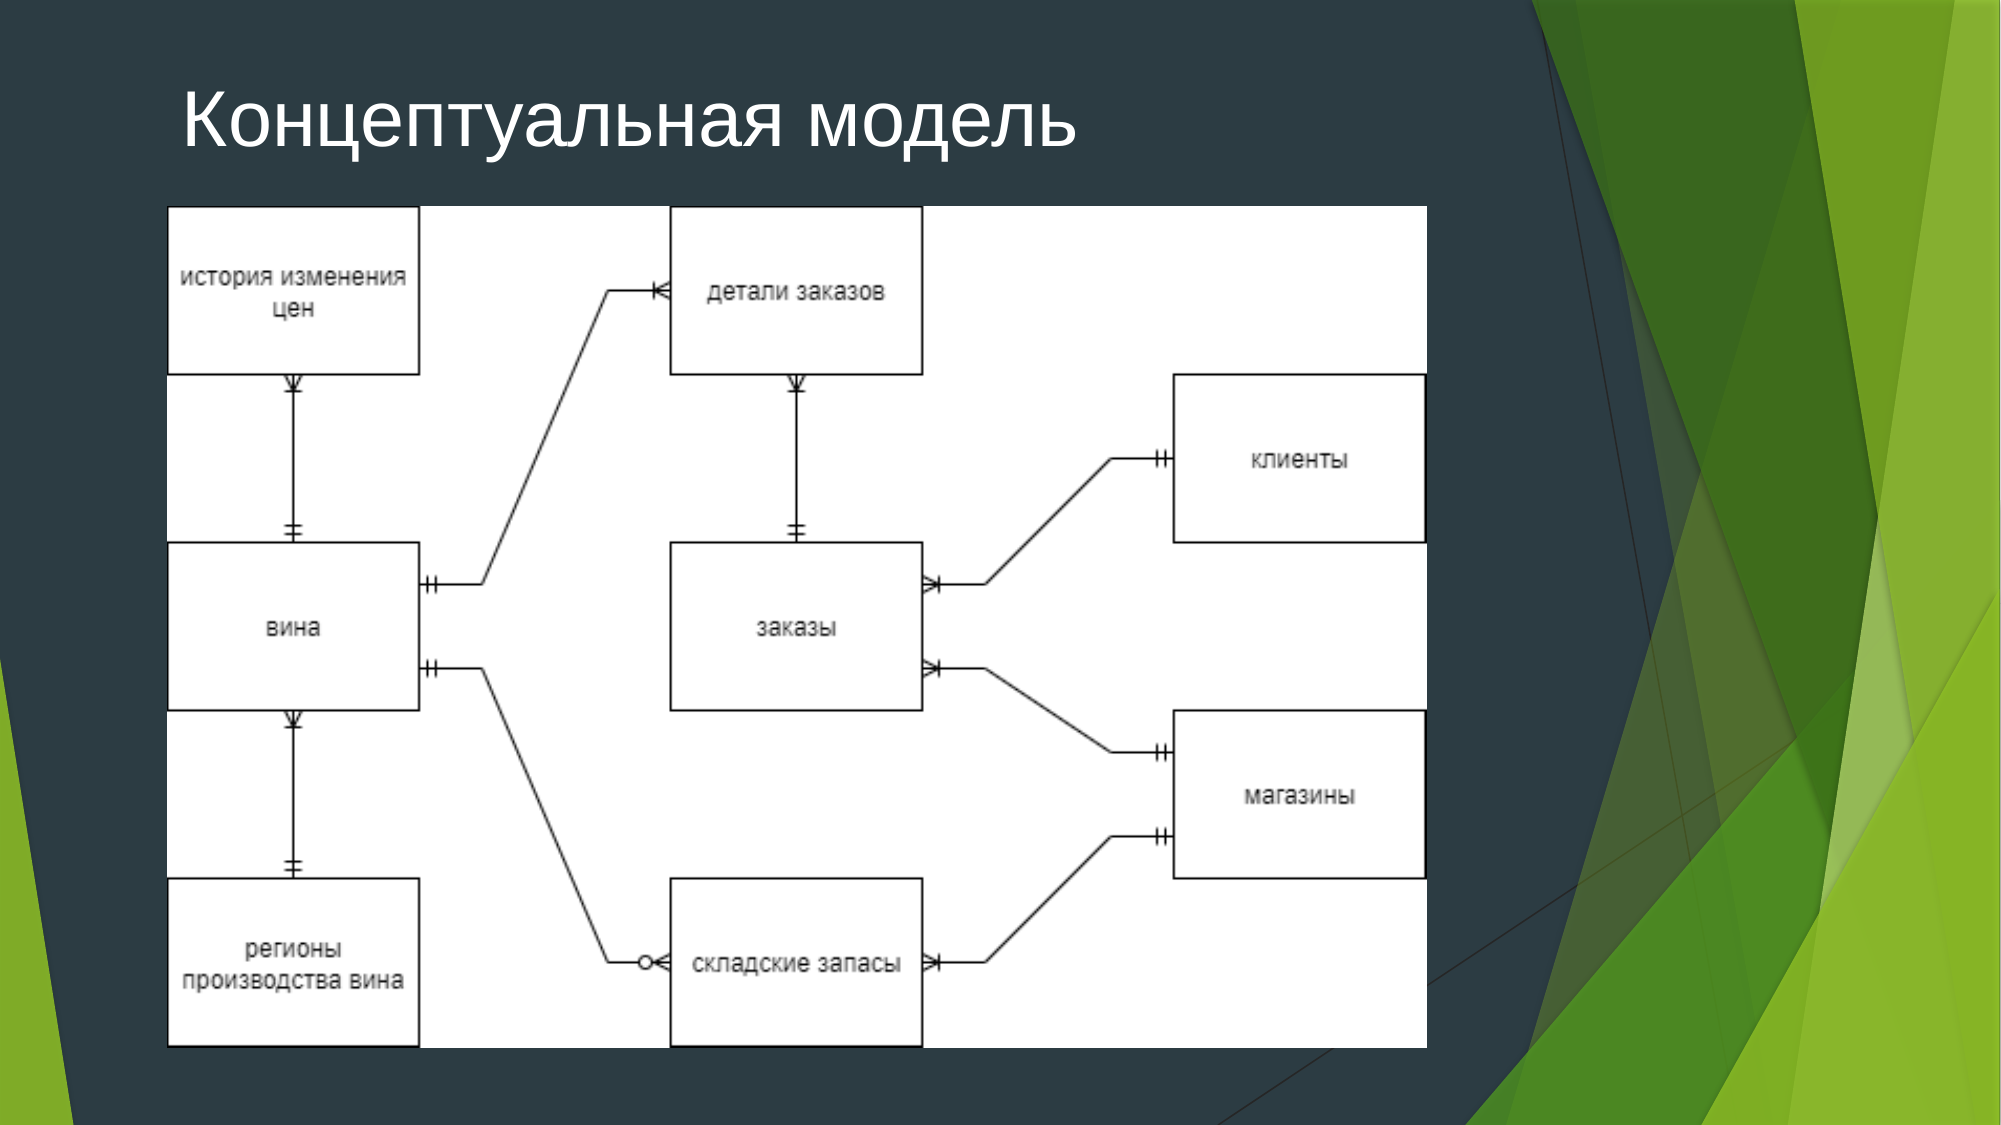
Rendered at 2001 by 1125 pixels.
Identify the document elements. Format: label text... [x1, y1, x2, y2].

text_box Концептуальная модель [167, 60, 1271, 170]
picture [166, 206, 1428, 1048]
